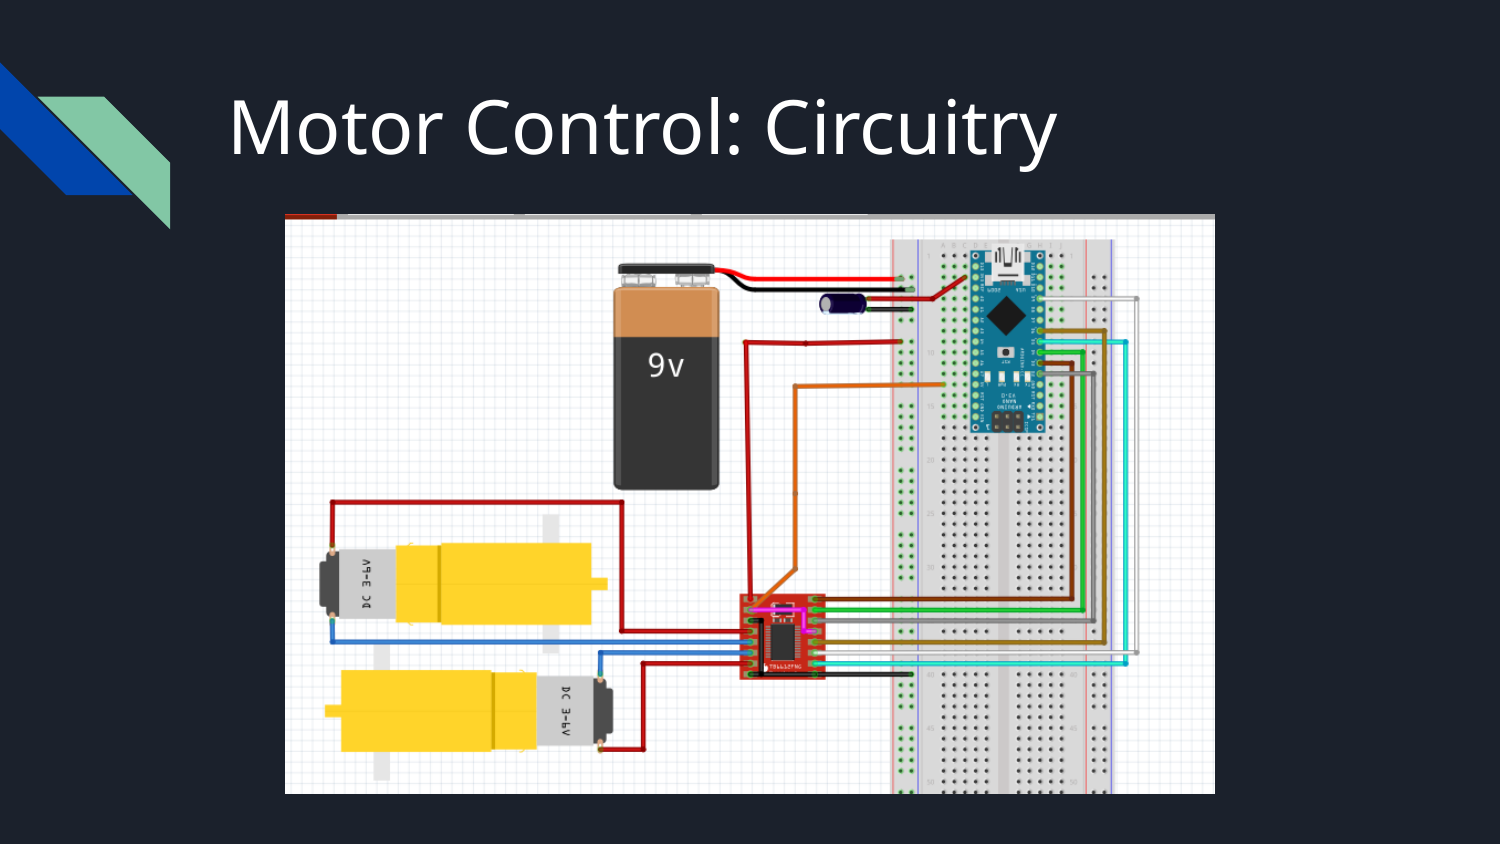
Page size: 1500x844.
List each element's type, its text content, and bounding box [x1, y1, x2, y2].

picture [284, 214, 1215, 794]
title Motor Control: Circuitry [212, 64, 1368, 215]
